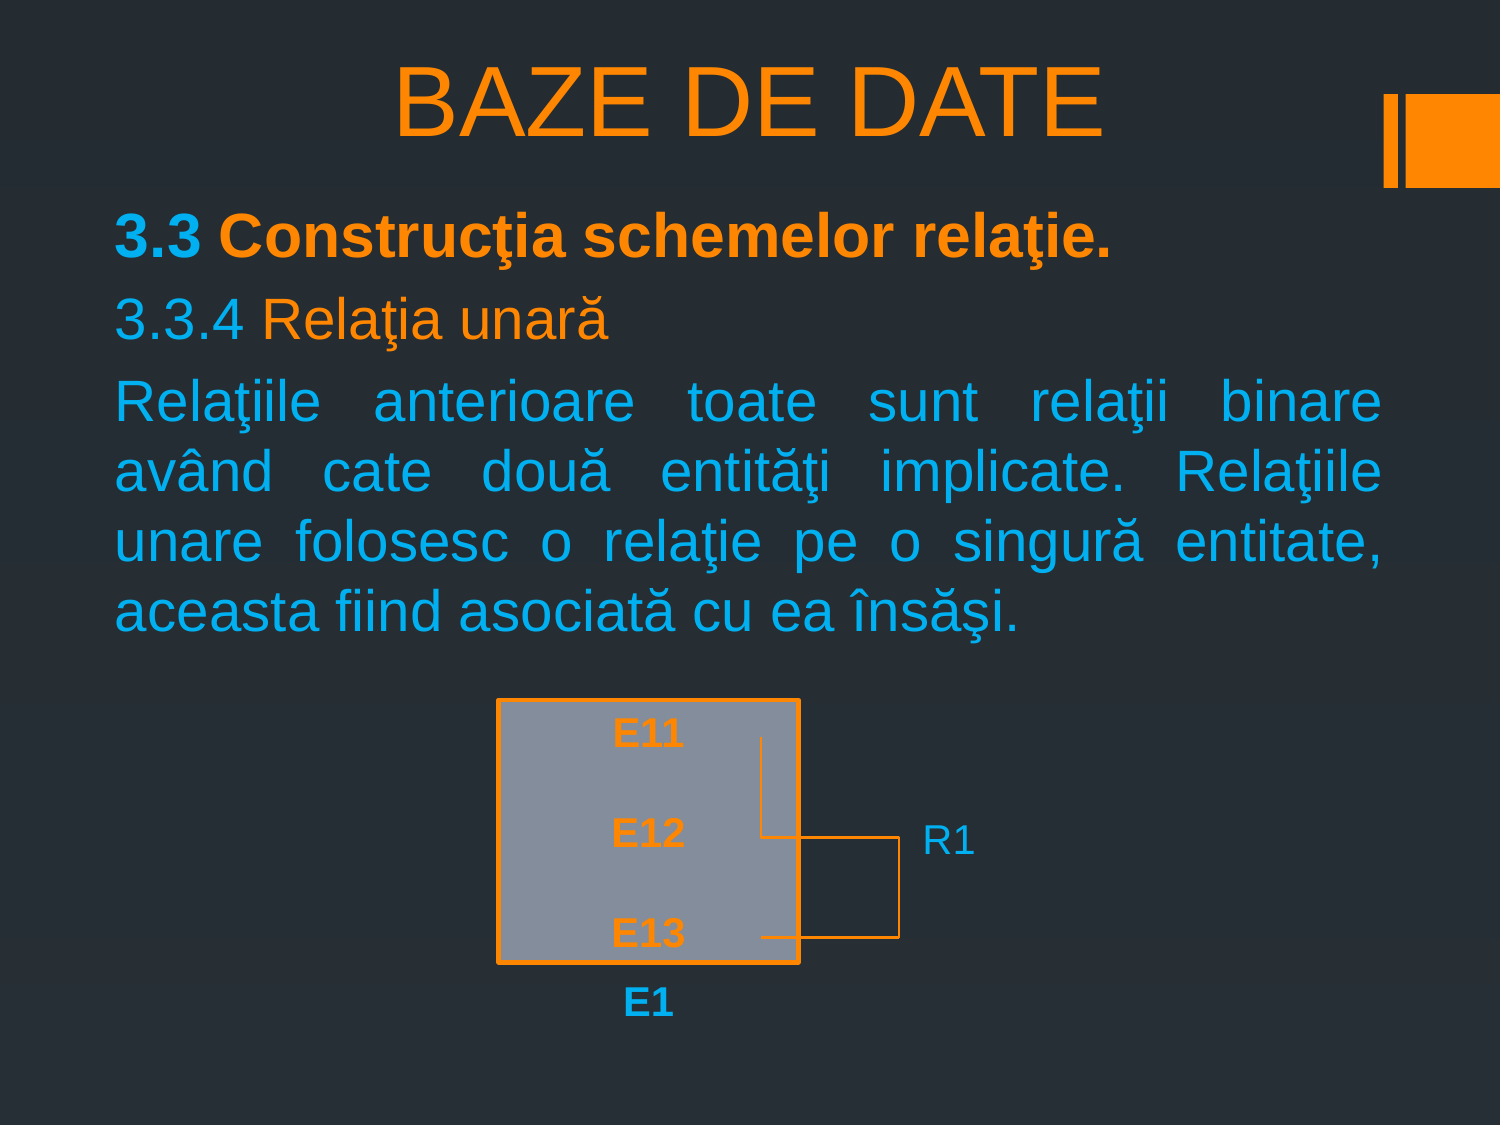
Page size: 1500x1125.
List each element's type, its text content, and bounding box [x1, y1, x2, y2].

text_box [729, 768, 931, 907]
table_cell [761, 939, 800, 946]
text_box R1 [934, 782, 1013, 893]
table_cell [800, 939, 897, 946]
title BAZE DE DATE [112, 0, 1388, 164]
text_box E1 [589, 973, 708, 1027]
text_box E11 E12 E13 [497, 698, 800, 964]
subtitle 3.3 Construcţia schemelor relaţie. 3.3.4 Relaţia unară Relaţiile anterioare toate sunt relaţii binare având cate două entităţi implicate. Relaţiile unare folosesc o relaţie pe o singură entitate, aceasta fiind asociată cu ea însăşi. [99, 187, 1400, 1025]
